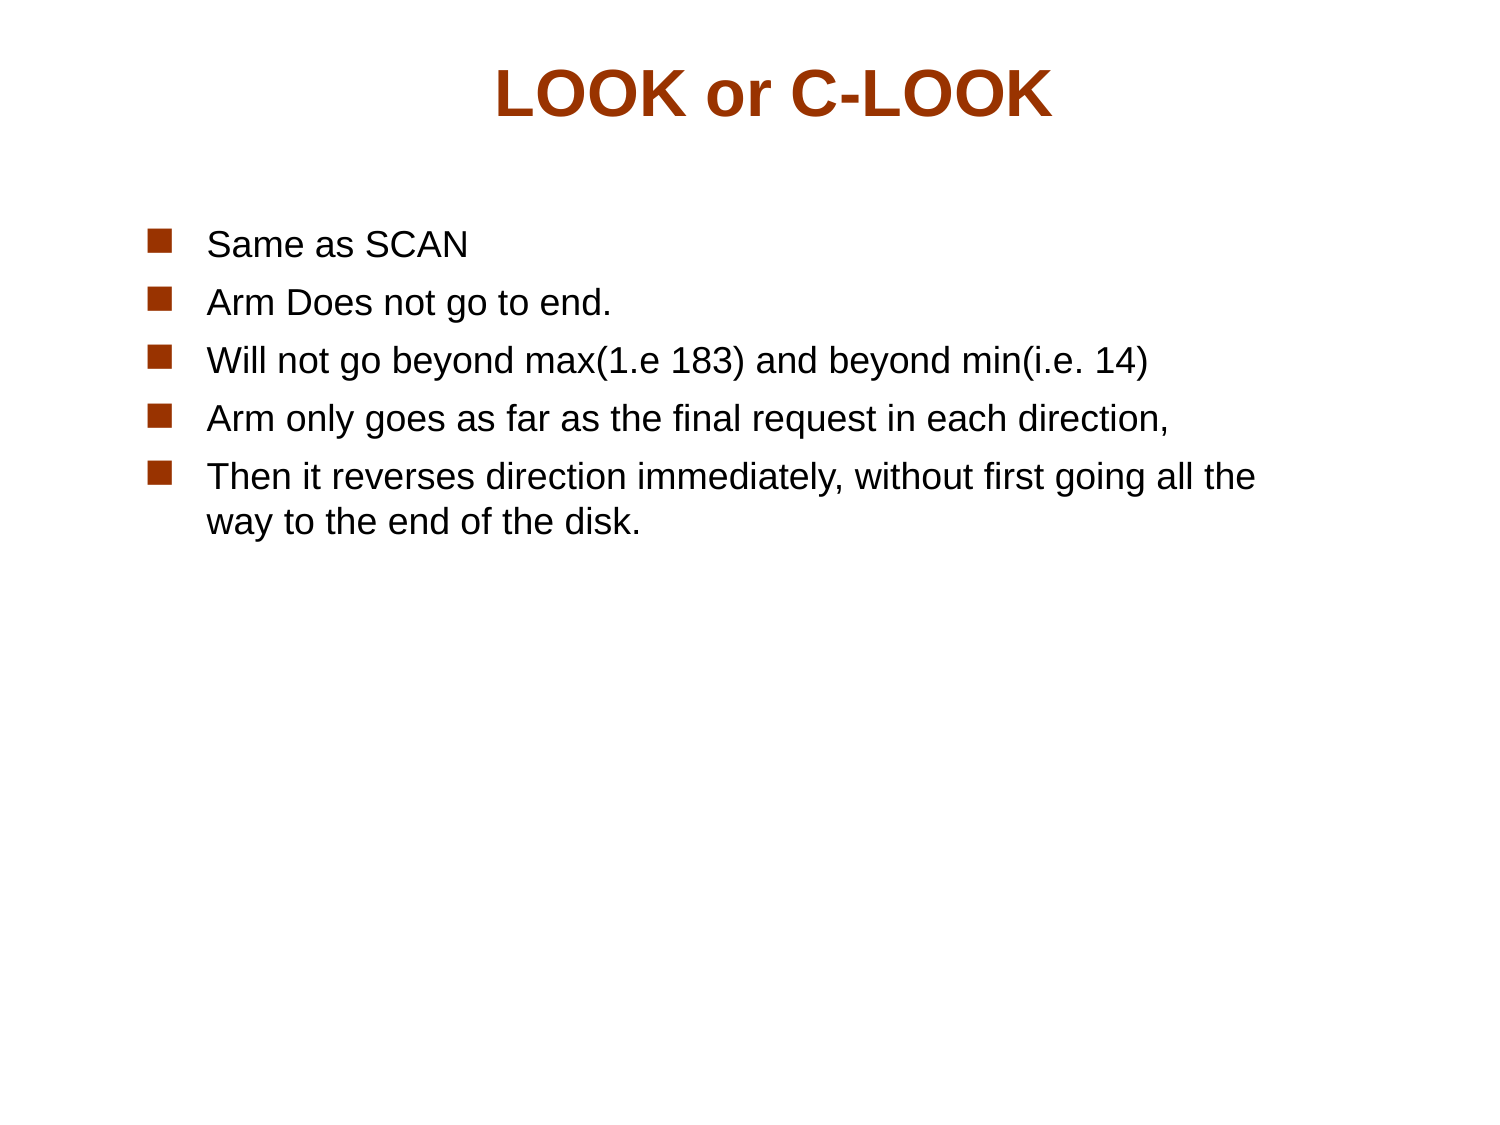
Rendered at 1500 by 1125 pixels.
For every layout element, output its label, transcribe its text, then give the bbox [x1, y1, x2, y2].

title LOOK or C-LOOK [112, 37, 1438, 138]
list Same as SCAN Arm Does not go to end. Will not go beyond max(1.e 183) and beyond min(i.e. 14) Arm only goes as far as the final request in each direction, Then it reverses direction immediately, without first going all the way to the end of the disk. [135, 212, 1333, 742]
